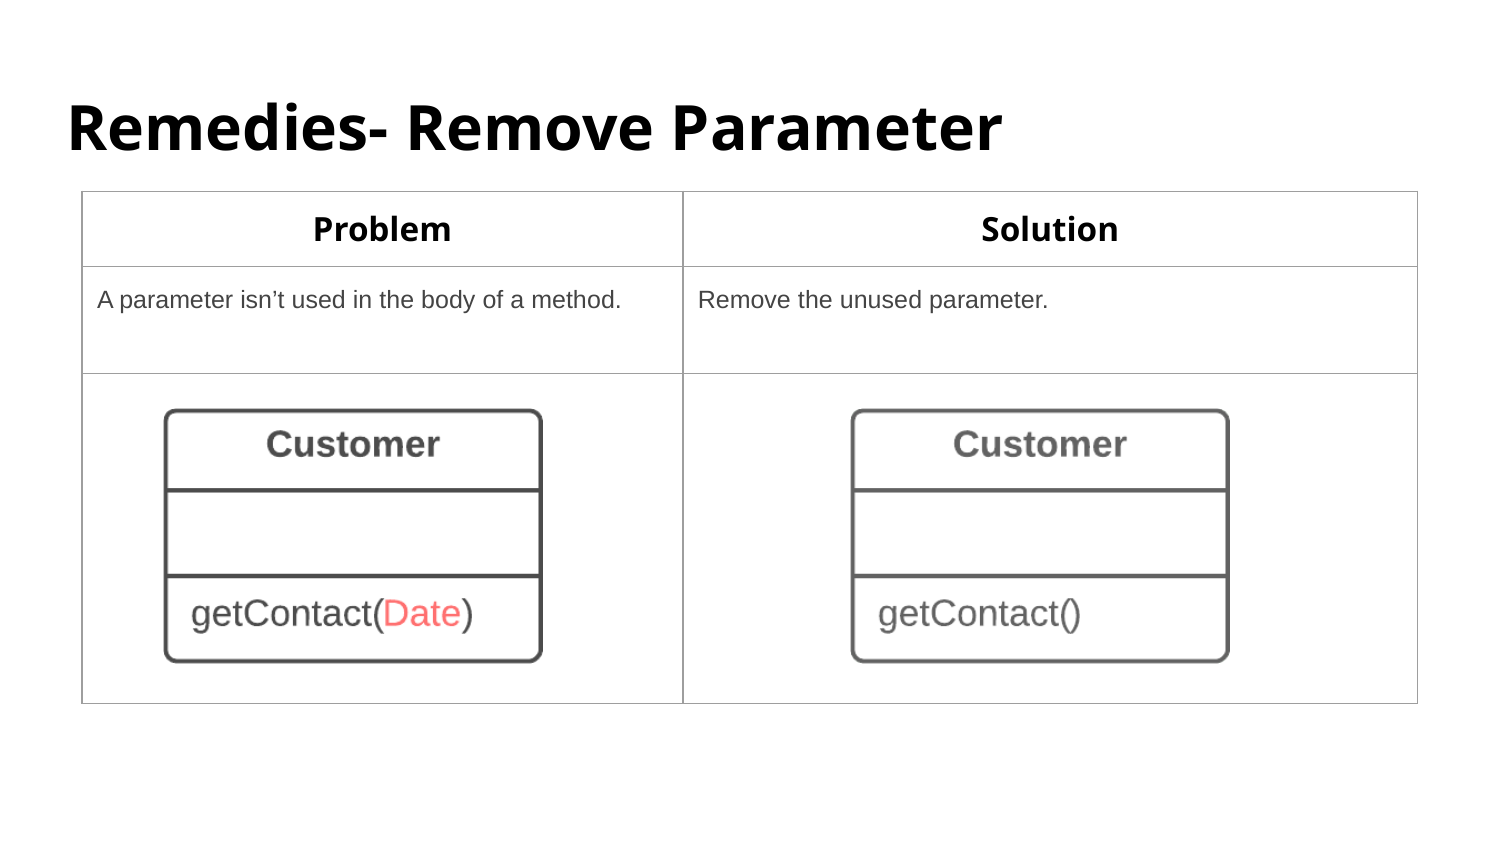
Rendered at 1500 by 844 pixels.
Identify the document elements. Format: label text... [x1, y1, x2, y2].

table_cell [684, 374, 1417, 703]
table_cell A parameter isn’t used in the body of a method. [83, 267, 682, 373]
table_header Solution [684, 192, 1417, 266]
picture [162, 408, 543, 664]
title Remedies- Remove Parameter [51, 72, 1449, 176]
table_cell Remove the unused parameter. [684, 267, 1417, 373]
table_header Problem [83, 192, 682, 266]
picture [850, 408, 1231, 664]
table_cell [83, 374, 682, 703]
